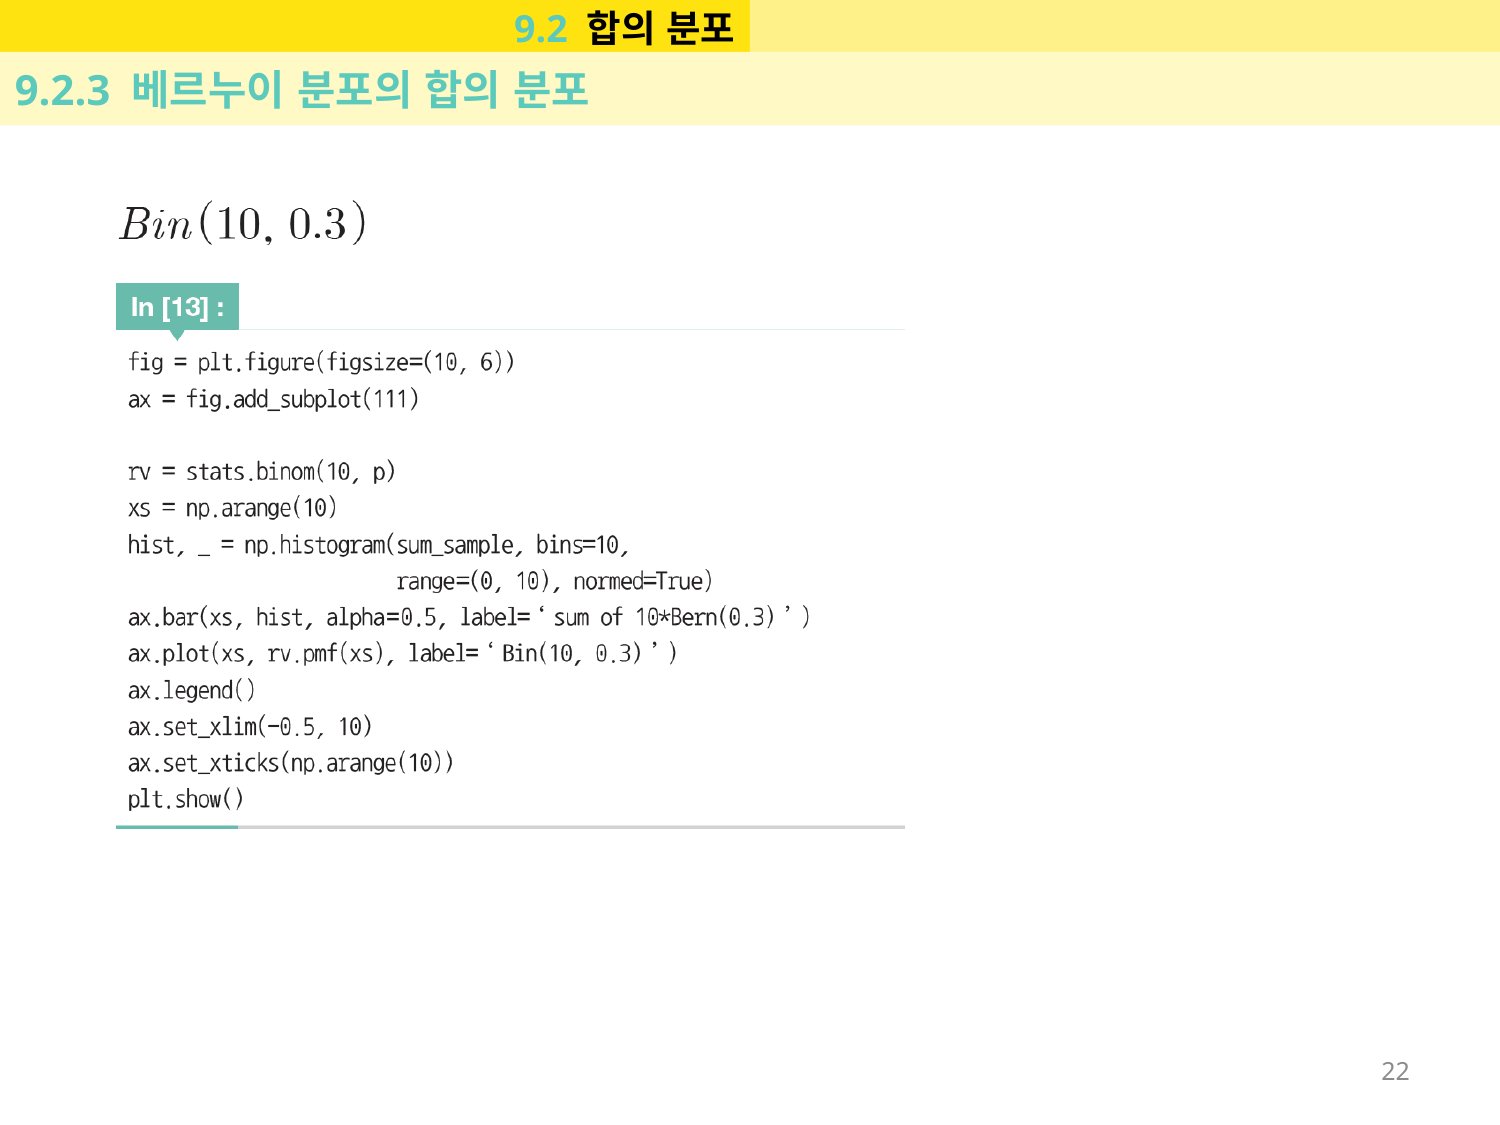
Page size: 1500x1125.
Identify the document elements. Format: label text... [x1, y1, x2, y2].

picture [109, 195, 371, 246]
slide_number 22 [1074, 1042, 1425, 1103]
picture [110, 276, 906, 833]
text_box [0, 0, 1500, 126]
